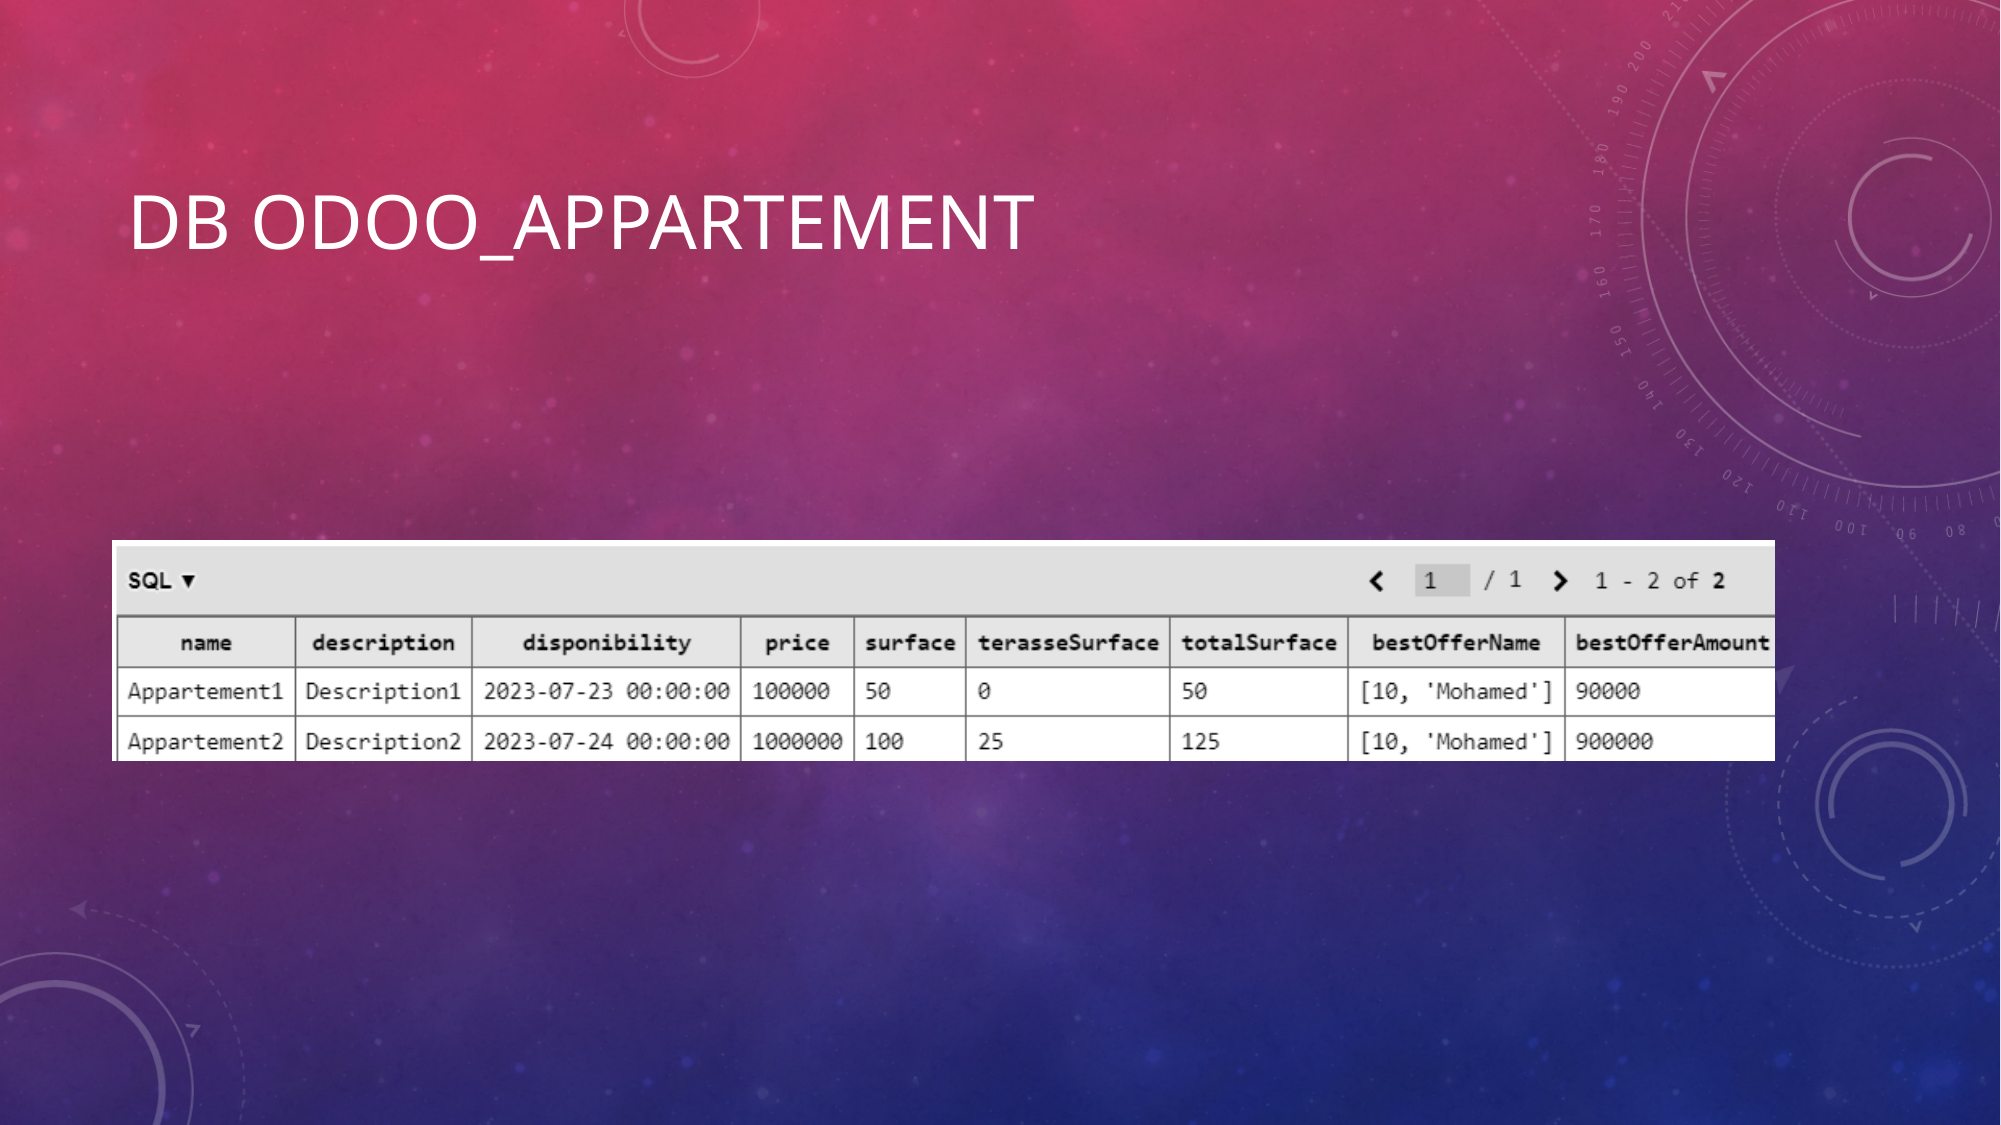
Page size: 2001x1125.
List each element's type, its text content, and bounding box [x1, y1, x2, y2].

picture [0, 0, 2001, 1125]
title DB ODOO_APPARTEMENT [112, 99, 1775, 339]
